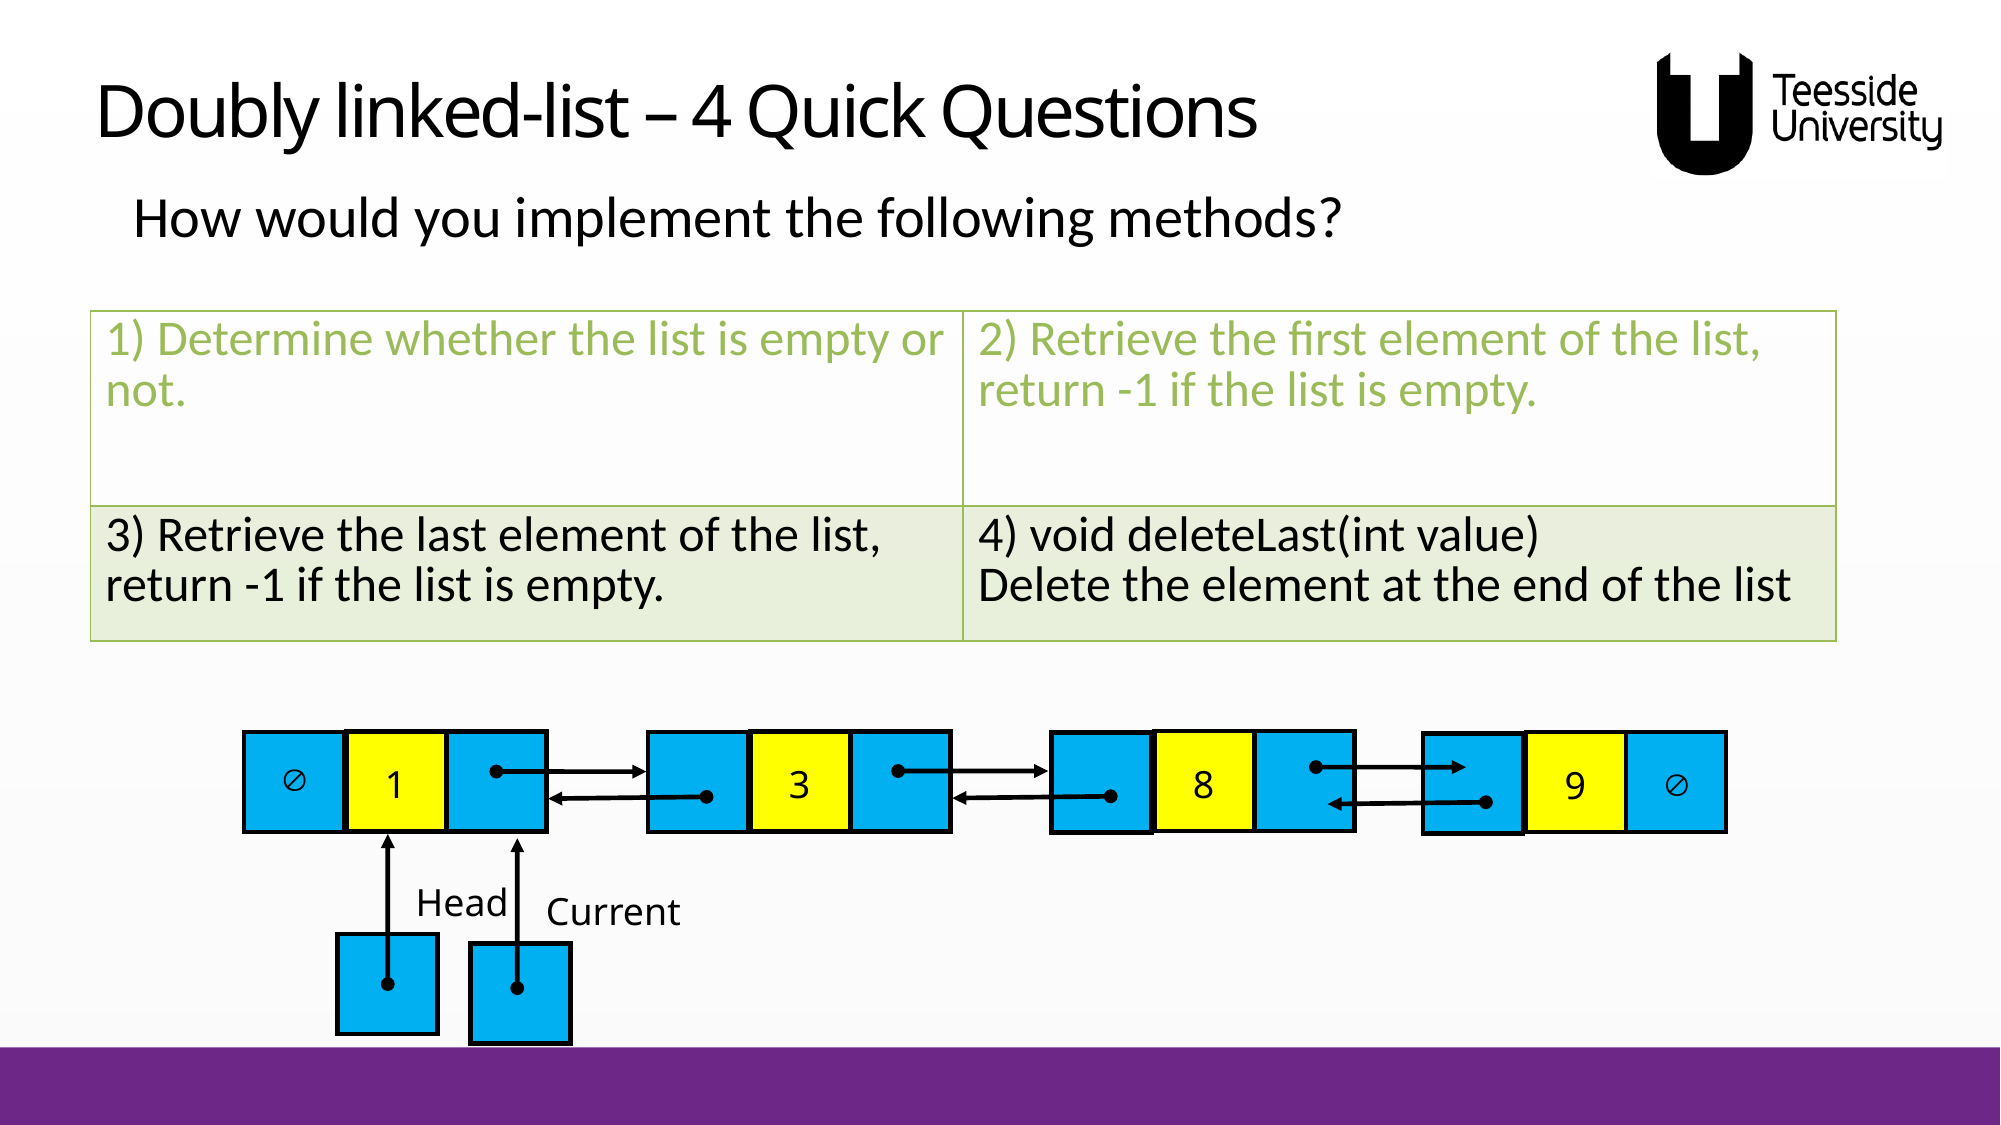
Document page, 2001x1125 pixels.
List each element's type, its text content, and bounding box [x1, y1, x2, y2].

table_cell 4) void deleteLast(int value) Delete the element at the end of the list [964, 507, 1835, 640]
table_header 1) Determine whether the list is empty or not. [91, 312, 962, 505]
text_box Current [531, 880, 696, 941]
table_header 2) Retrieve the first element of the list, return -1 if the list is empty. [964, 312, 1835, 505]
text_box [1327, 796, 1493, 811]
text_box [470, 943, 571, 1044]
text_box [1525, 731, 1627, 833]
text_box  [265, 746, 325, 807]
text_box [1154, 730, 1255, 832]
text_box [1257, 730, 1355, 831]
text_box [490, 765, 647, 778]
text_box Head [518, 871, 524, 932]
title Doubly linked-list – 4 Quick Questions [79, 20, 1563, 161]
text_box [449, 731, 547, 832]
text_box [346, 731, 447, 832]
text_box [952, 790, 1117, 805]
text_box How would you implement the following methods? [119, 171, 1480, 257]
text_box [381, 840, 395, 991]
text_box [244, 731, 344, 832]
text_box  [1647, 751, 1707, 811]
text_box [1628, 731, 1727, 832]
text_box Head [400, 871, 517, 932]
text_box [853, 731, 951, 832]
text_box [337, 934, 438, 1034]
text_box [1051, 732, 1151, 833]
text_box [1422, 733, 1522, 834]
text_box [647, 731, 747, 832]
picture [1652, 48, 1946, 179]
text_box [548, 790, 713, 805]
table_cell 3) Retrieve the last element of the list, return -1 if the list is empty. [91, 507, 962, 640]
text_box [750, 731, 851, 832]
text_box [891, 764, 1049, 778]
text_box [1309, 760, 1466, 774]
text_box [511, 838, 524, 995]
